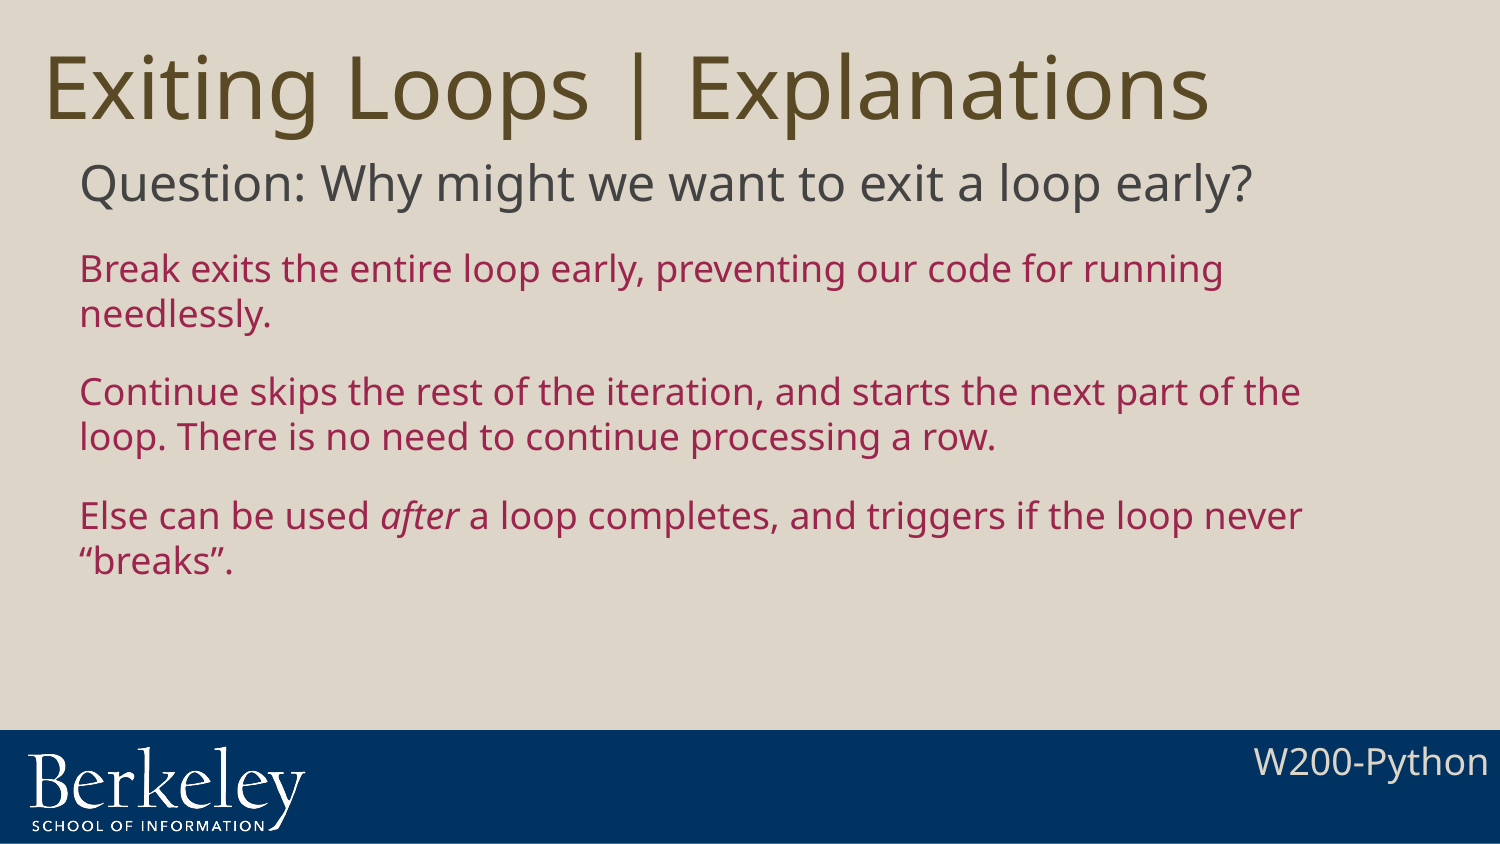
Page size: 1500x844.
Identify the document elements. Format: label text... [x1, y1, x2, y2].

list Question: Why might we want to exit a loop early? Break exits the entire loop early, preventing our code for running needlessly. Continue skips the rest of the iteration, and starts the next part of the loop. There is no need to continue processing a row. Else can be used after a loop completes, and triggers if the loop never “breaks”. [63, 136, 1340, 658]
picture [27, 737, 307, 838]
title Exiting Loops | Explanations [26, 15, 1377, 154]
slide_number [1422, 766, 1479, 824]
